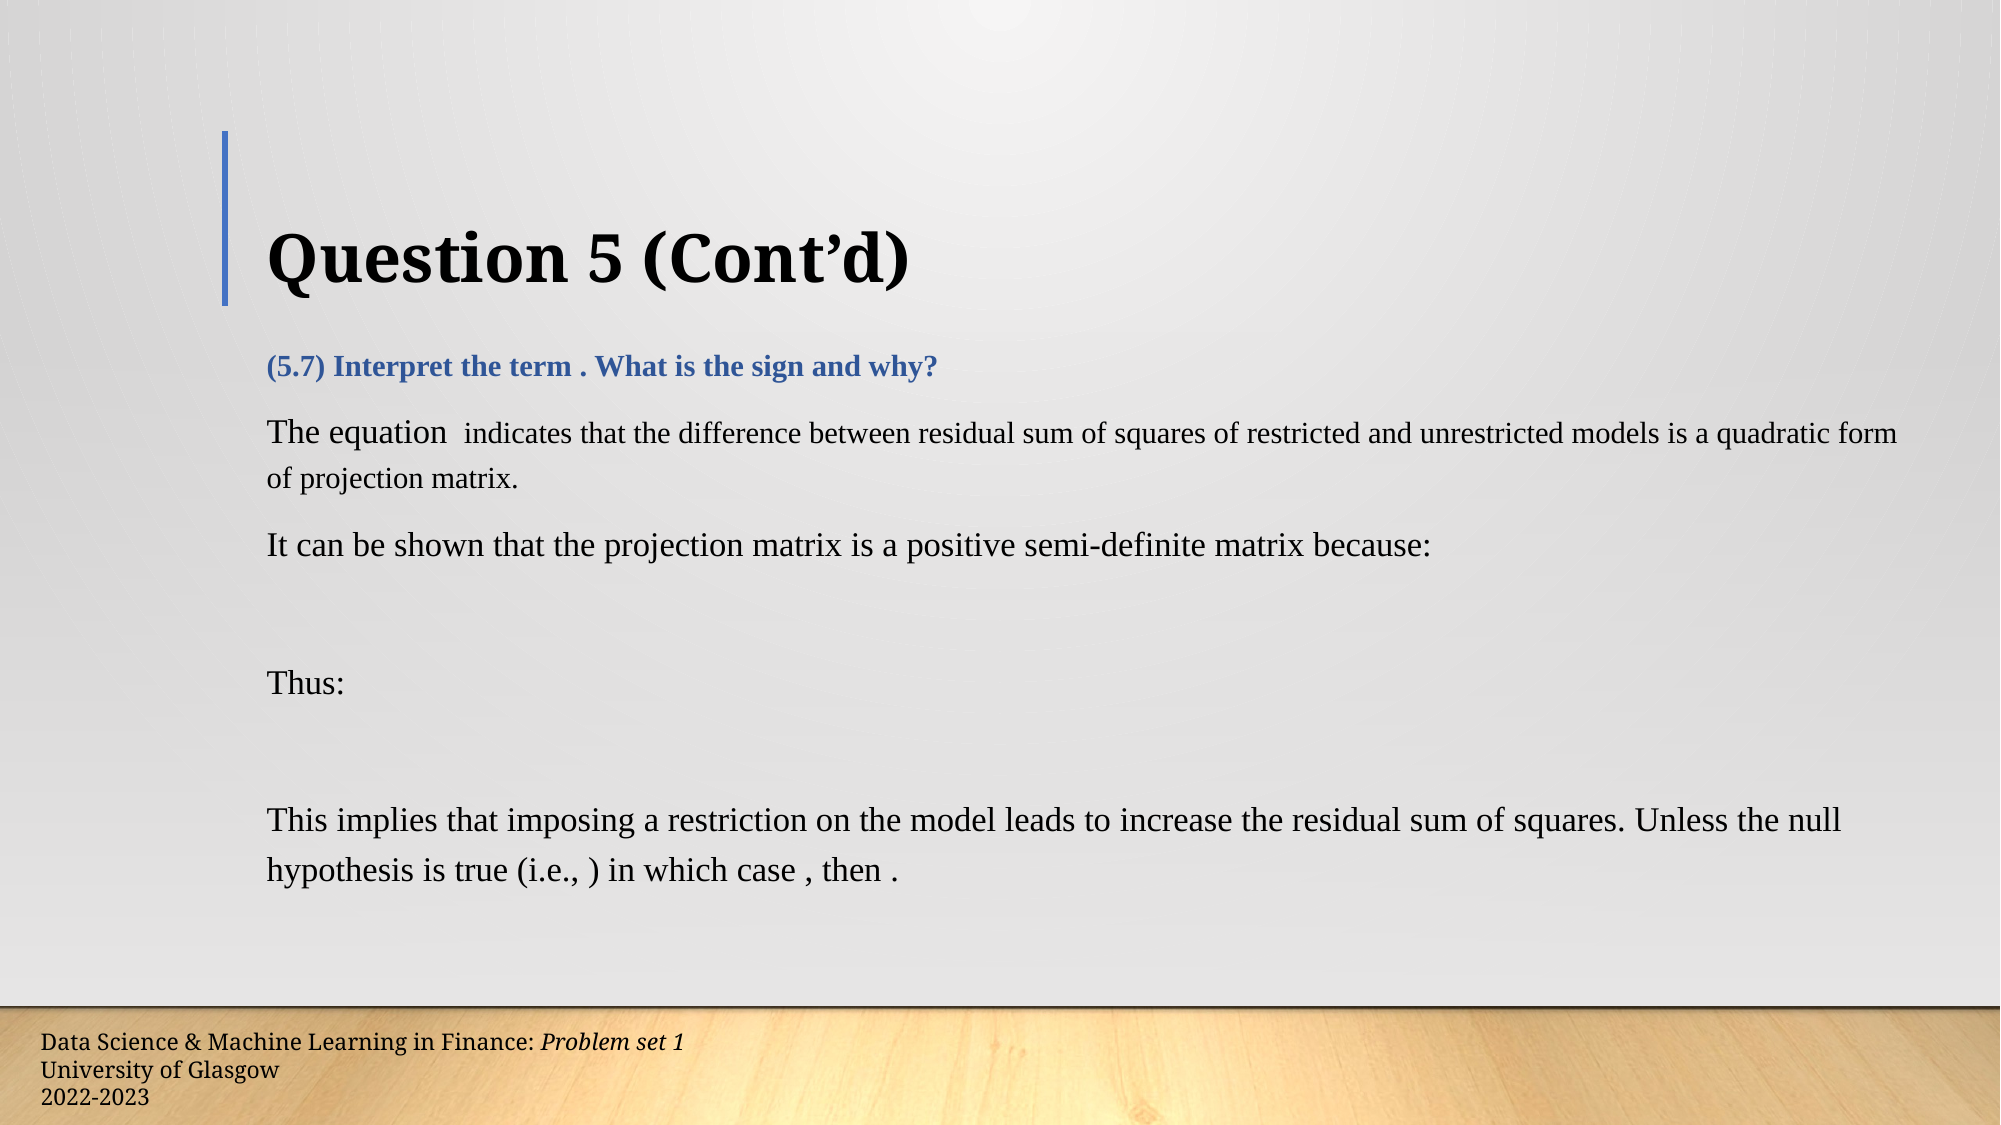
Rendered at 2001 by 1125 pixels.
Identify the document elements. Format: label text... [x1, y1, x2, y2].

text_box Data Science & Machine Learning in Finance: Problem set 1 University of Glasgow 2022-2023 [25, 1020, 817, 1118]
title Question 5 (Cont’d) [251, 131, 1814, 305]
picture [0, 1006, 2000, 1125]
